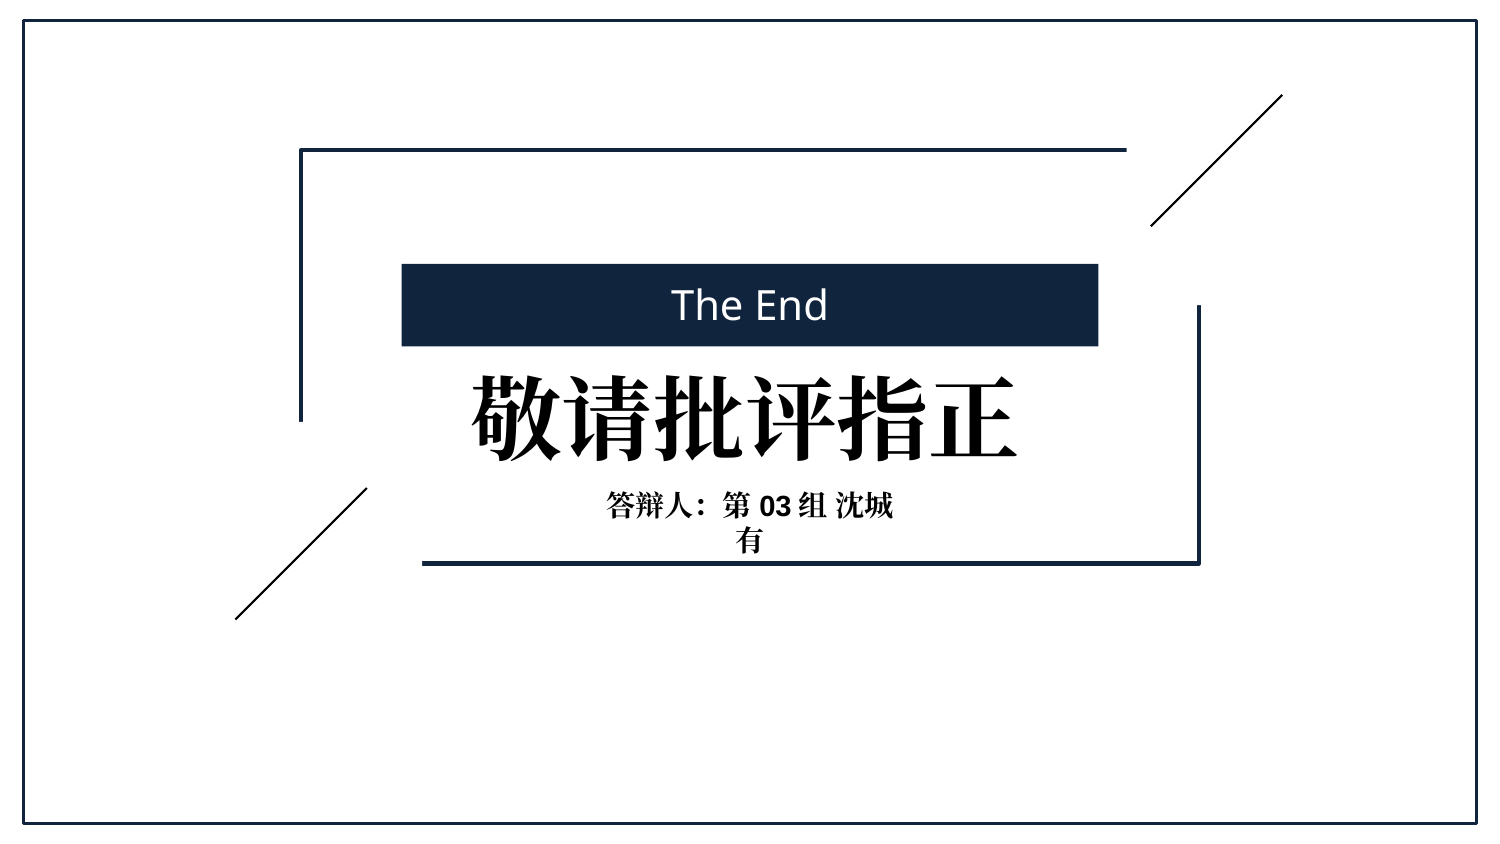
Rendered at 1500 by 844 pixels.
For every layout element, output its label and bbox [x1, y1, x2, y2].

text_box [235, 94, 1307, 623]
text_box [21, 18, 1479, 826]
